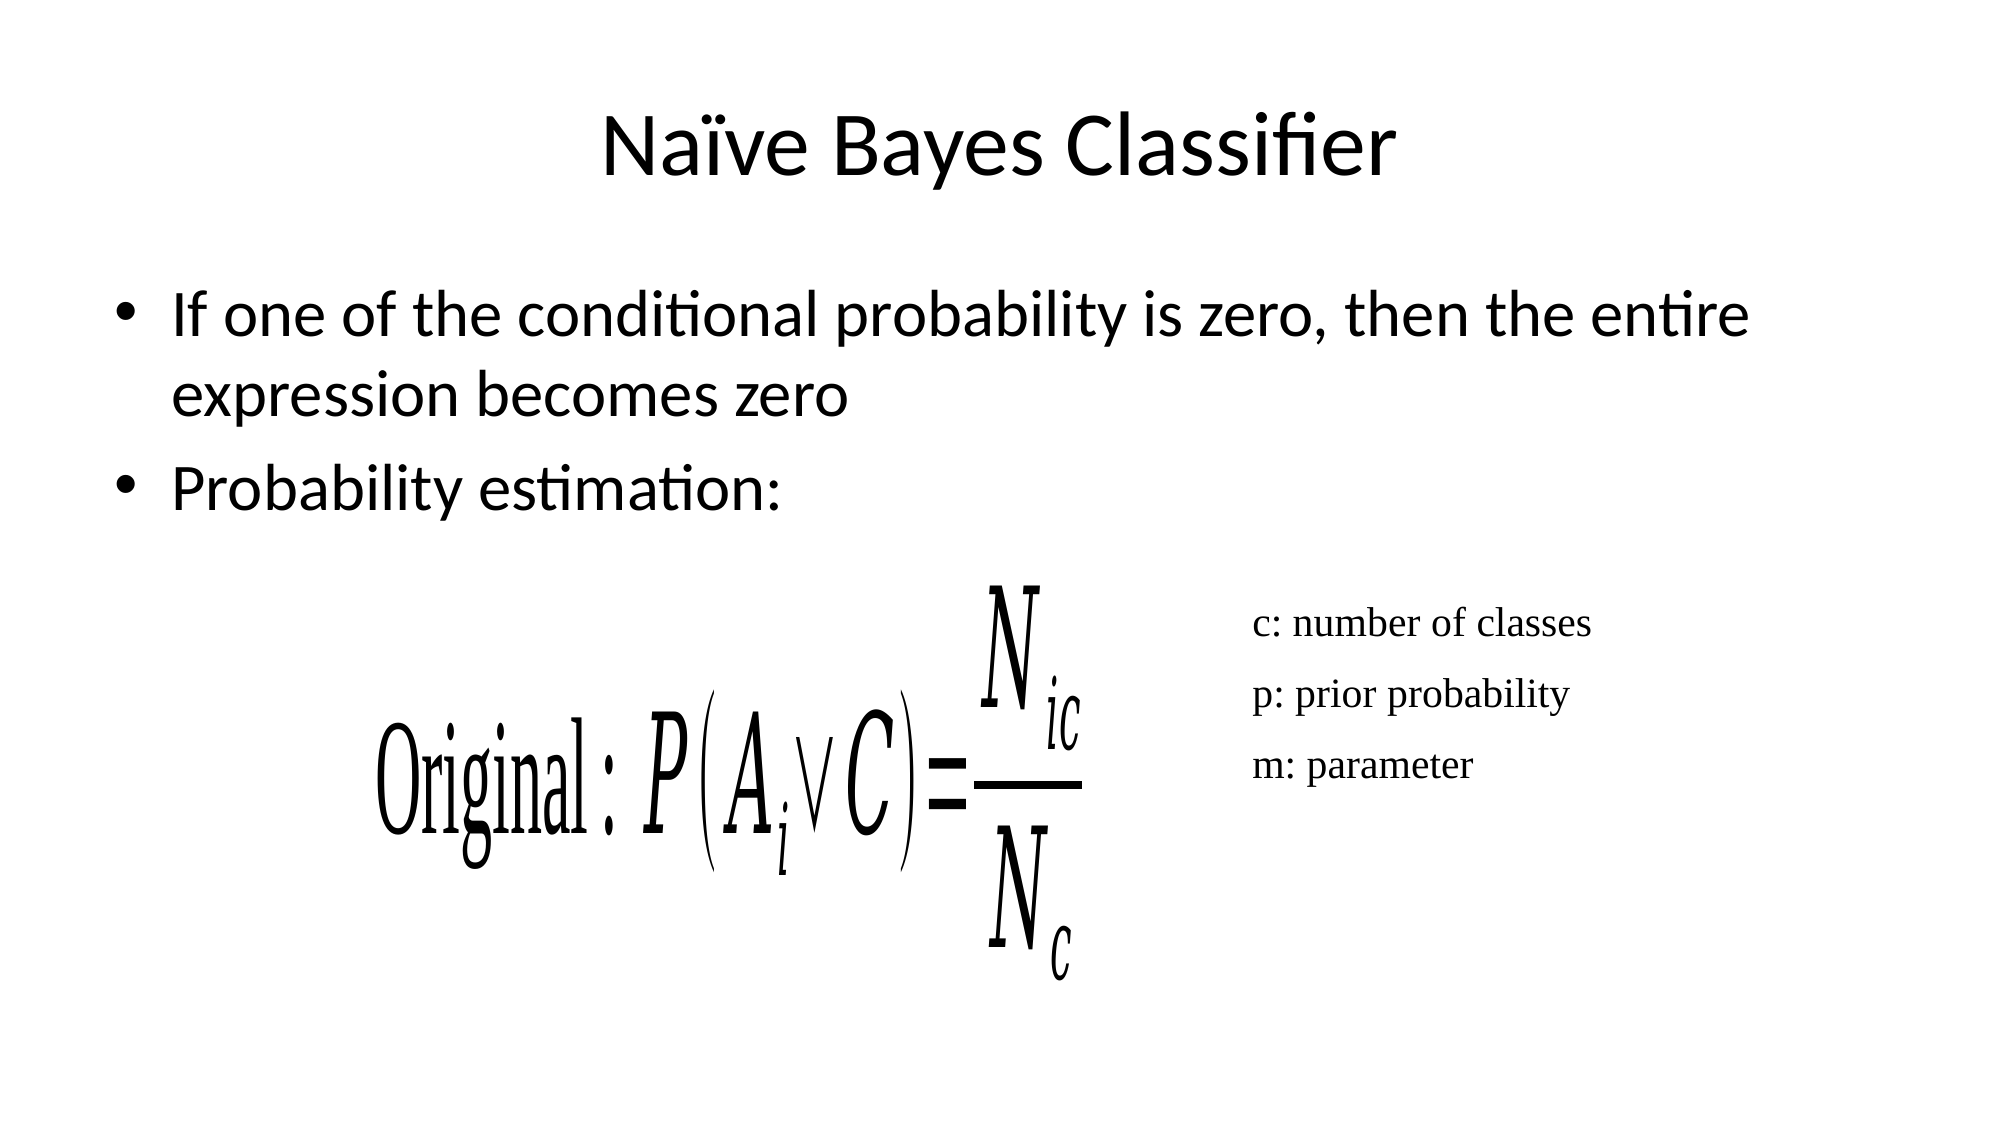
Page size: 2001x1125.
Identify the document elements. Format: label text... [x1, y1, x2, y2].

text_box c: number of classes p: prior probability m: parameter [1237, 587, 1688, 794]
title Naïve Bayes Classifier [99, 45, 1900, 233]
list If one of the conditional probability is zero, then the entire expression becomes zero Probability estimation: [99, 262, 1900, 1005]
